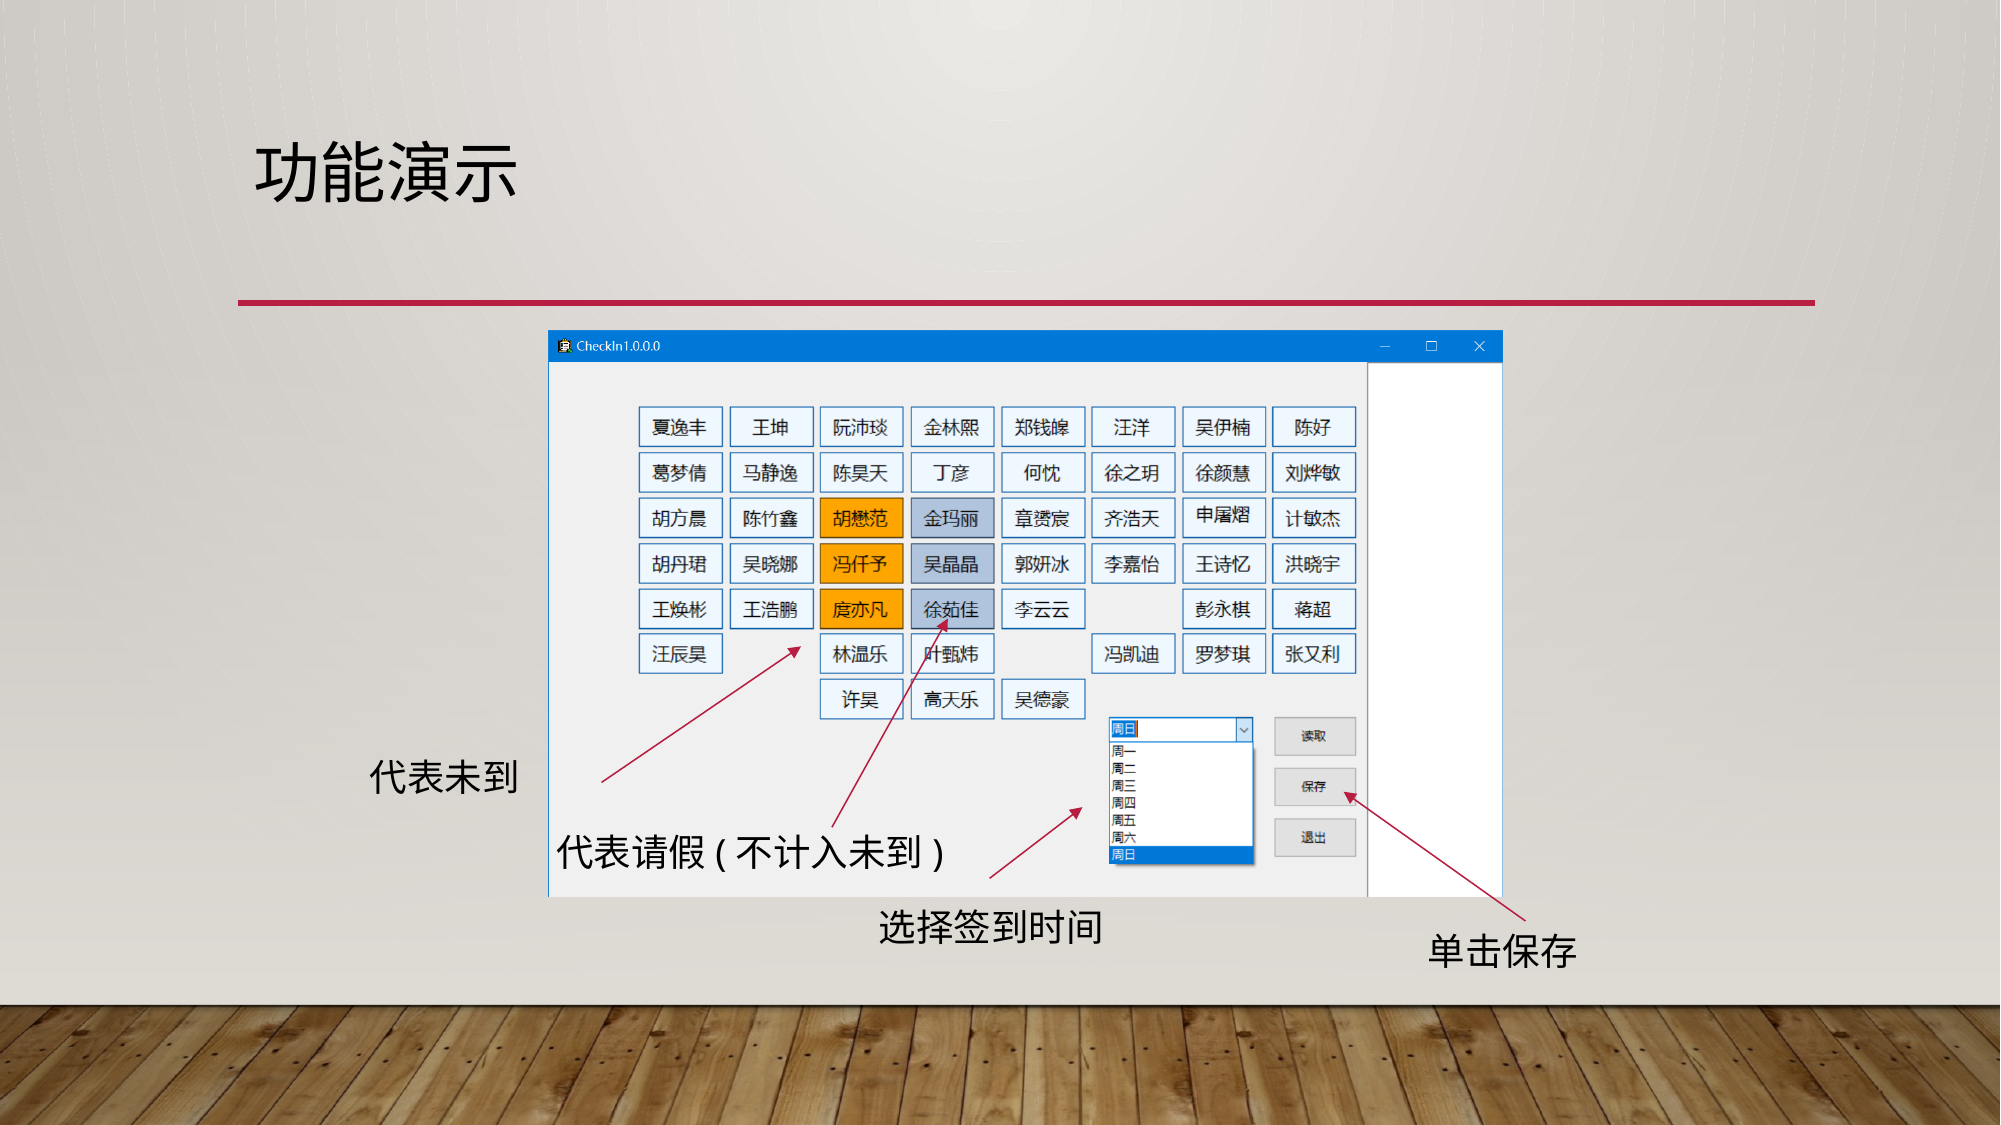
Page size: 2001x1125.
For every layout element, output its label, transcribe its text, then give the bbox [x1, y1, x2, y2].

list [548, 330, 1504, 897]
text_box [1343, 791, 1526, 922]
picture [0, 1005, 2000, 1125]
text_box 代表请假(不计入未到) [541, 821, 548, 882]
text_box 代表未到 [354, 746, 535, 807]
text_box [989, 806, 1083, 879]
text_box 单击保存 [1412, 920, 1593, 981]
text_box 选择签到时间 [864, 897, 1119, 957]
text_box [601, 646, 802, 783]
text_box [831, 618, 949, 828]
title 功能演示 [238, 131, 1814, 305]
